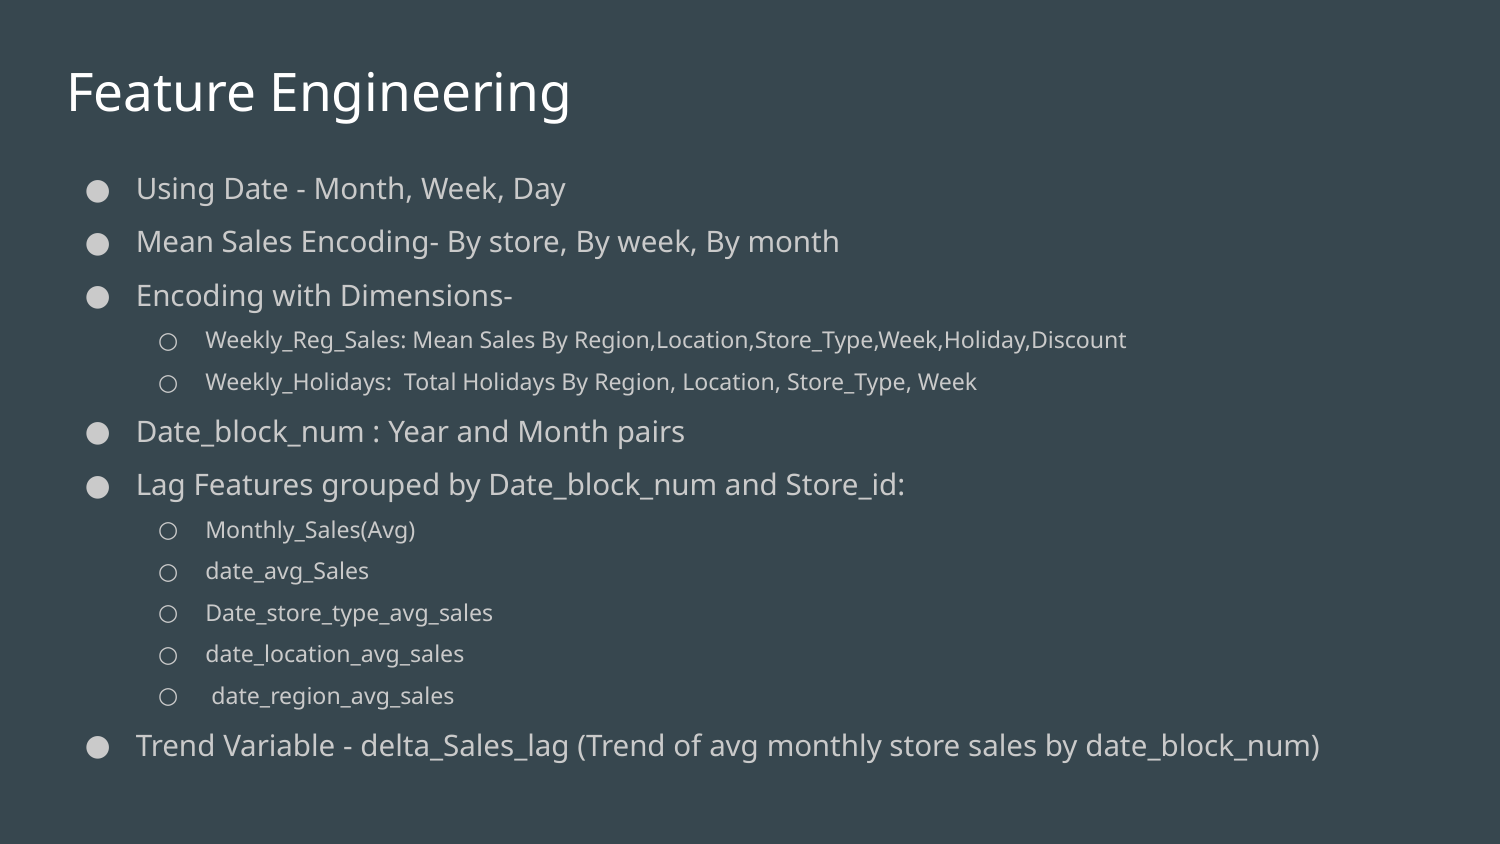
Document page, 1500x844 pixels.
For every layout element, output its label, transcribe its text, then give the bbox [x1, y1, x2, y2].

title Feature Engineering [51, 43, 1449, 137]
list Using Date - Month, Week, Day Mean Sales Encoding- By store, By week, By month Encoding with Dimensions- Weekly_Reg_Sales: Mean Sales By Region,Location,Store_Type,Week,Holiday,Discount Weekly_Holidays: Total Holidays By Region, Location, Store_Type, Week Date_block_num : Year and Month pairs Lag Features grouped by Date_block_num and Store_id: Monthly_Sales(Avg) date_avg_Sales Date_store_type_avg_sales date_location_avg_sales date_region_avg_sales Trend Variable - delta_Sales_lag (Trend of avg monthly store sales by date_block_num) [51, 137, 1449, 792]
